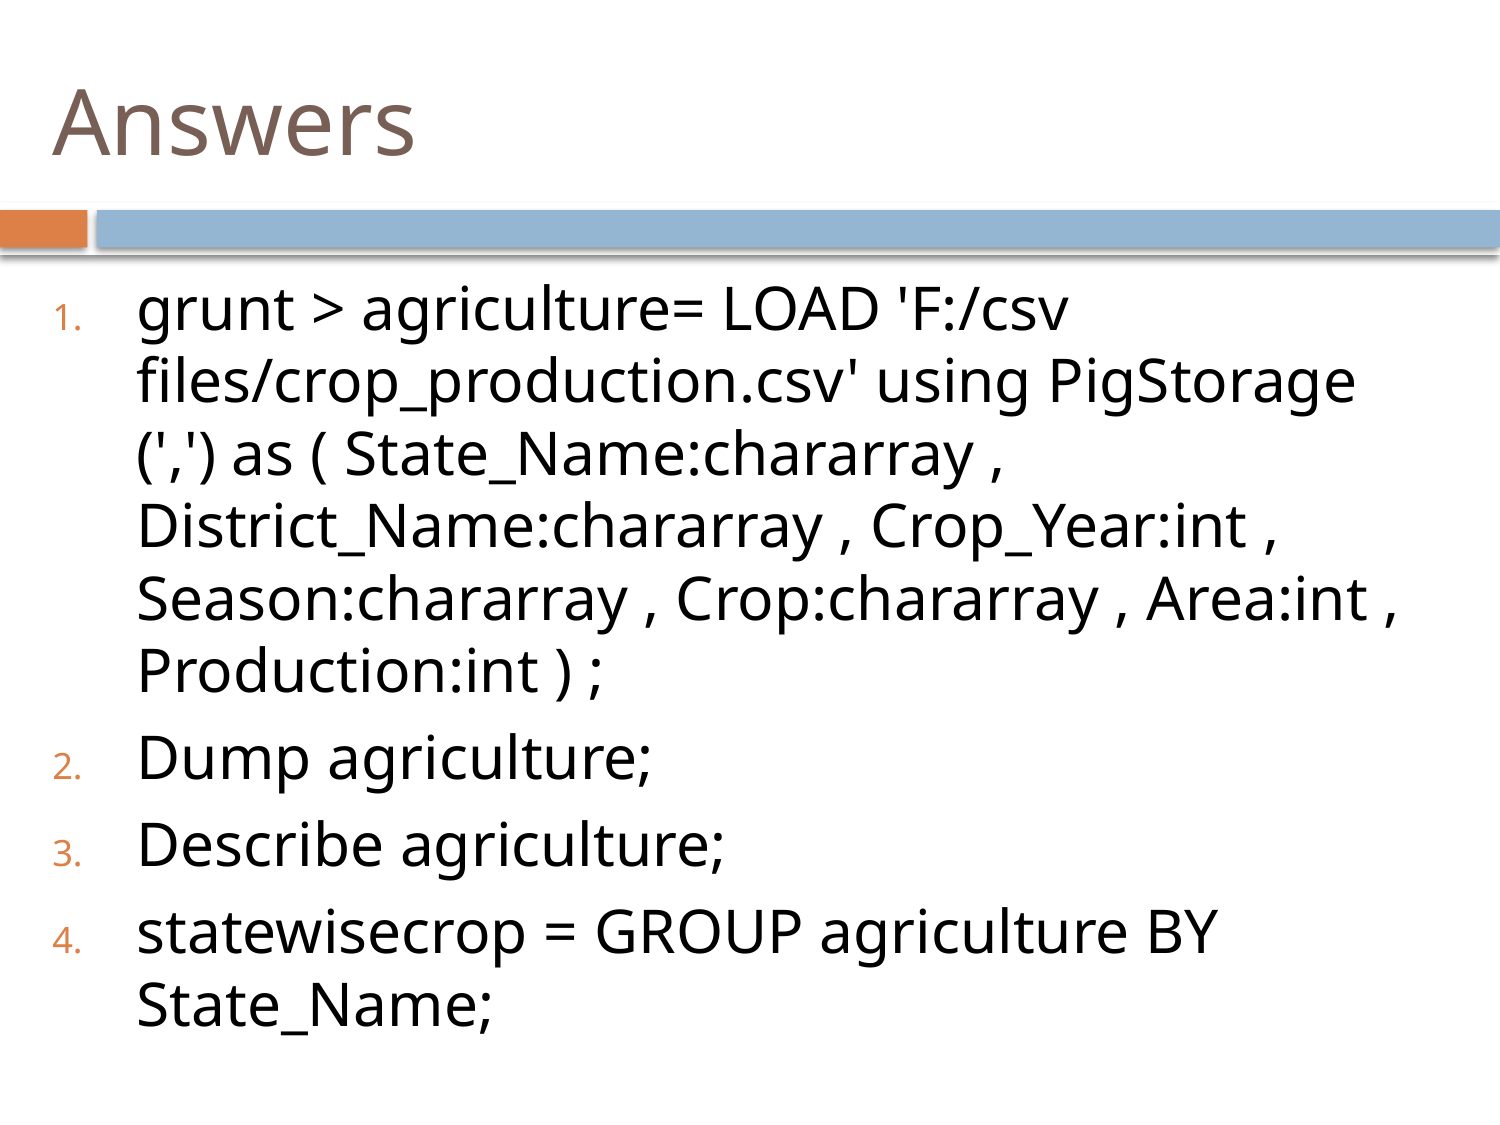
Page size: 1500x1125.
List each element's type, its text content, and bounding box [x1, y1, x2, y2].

title Answers [37, 37, 1438, 200]
list grunt > agriculture= LOAD 'F:/csv files/crop_production.csv' using PigStorage (',') as ( State_Name:chararray , District_Name:chararray , Crop_Year:int , Season:chararray , Crop:chararray , Area:int , Production:int ) ; Dump agriculture; Describe agriculture; statewisecrop = GROUP agriculture BY State_Name; [37, 262, 1450, 1088]
